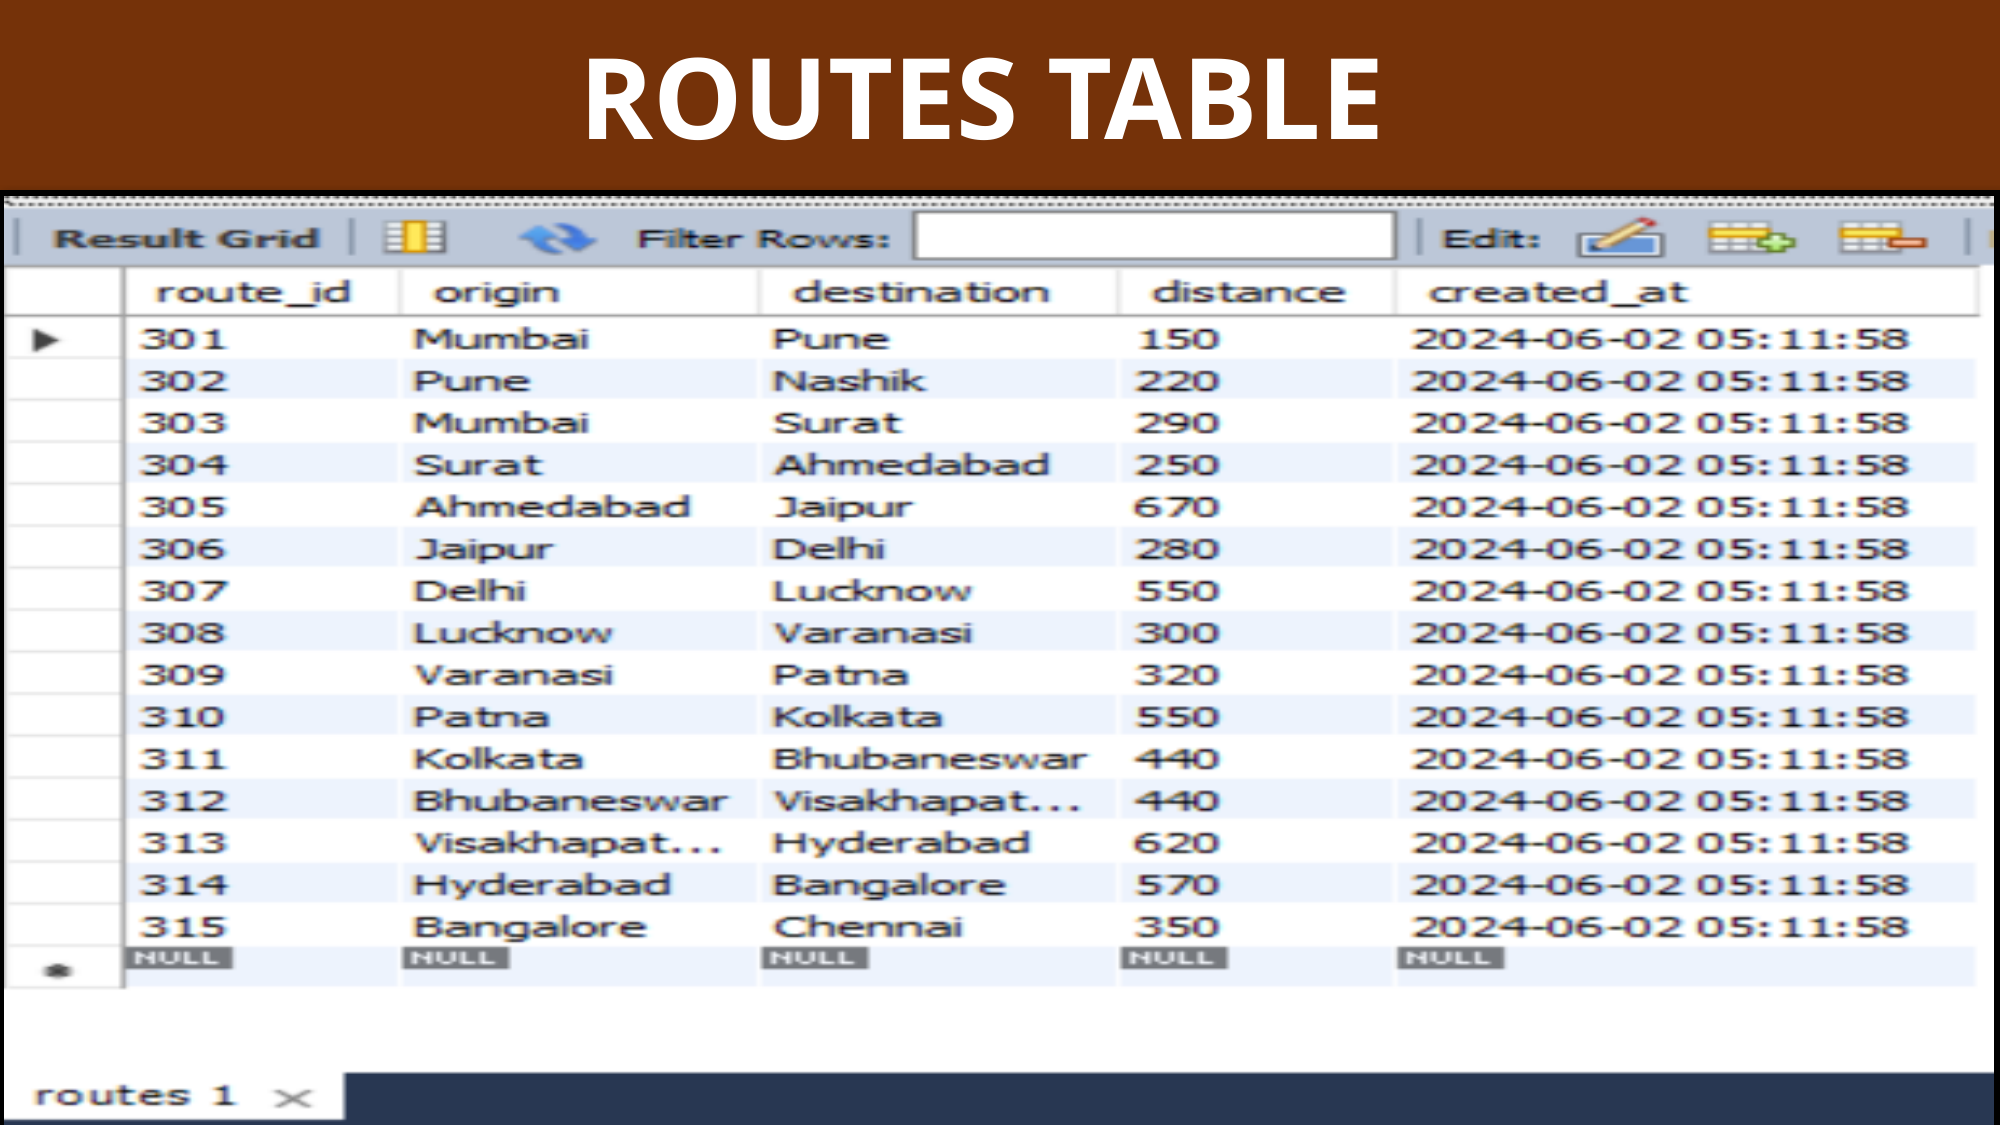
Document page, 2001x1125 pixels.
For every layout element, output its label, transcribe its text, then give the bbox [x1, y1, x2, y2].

title ROUTES TABLE [35, 19, 1959, 177]
picture [3, 195, 1995, 1125]
